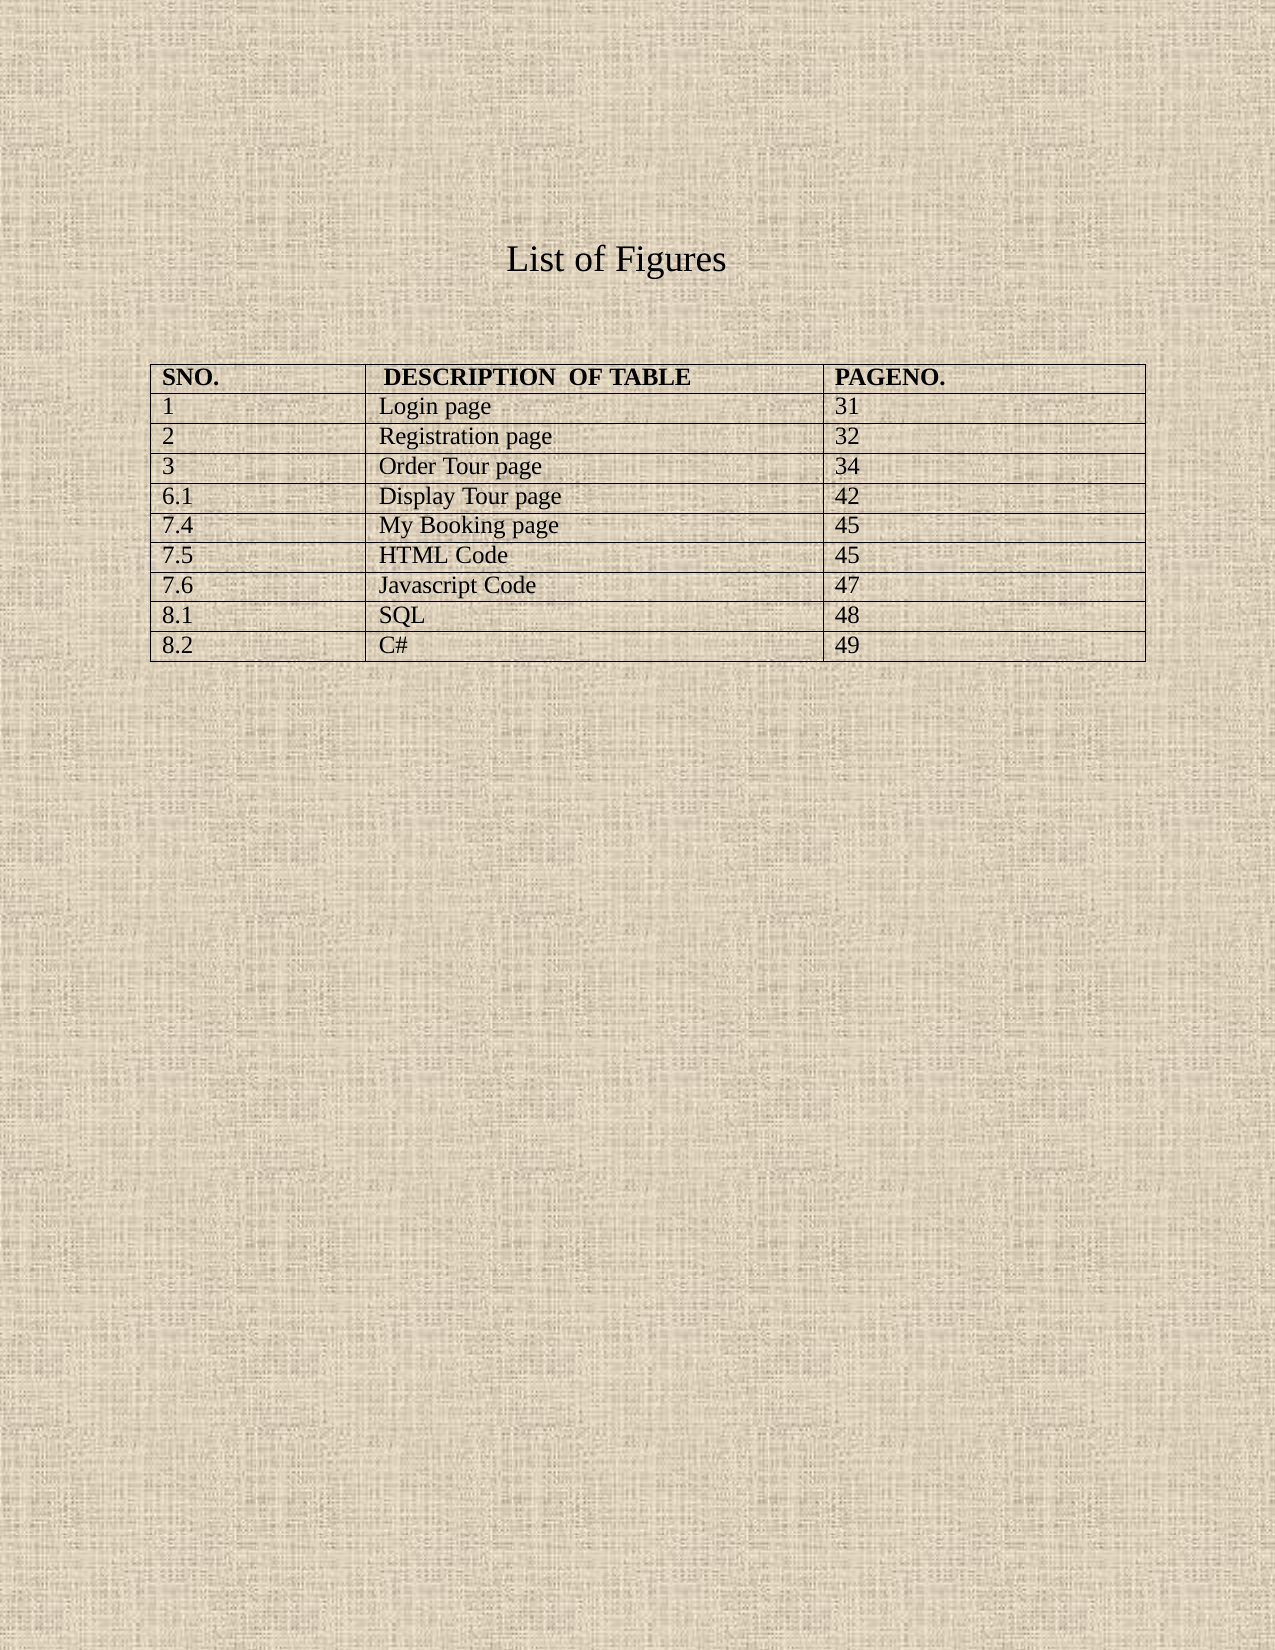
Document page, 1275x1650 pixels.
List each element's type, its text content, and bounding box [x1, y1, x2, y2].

table_cell 49 [824, 632, 1145, 661]
table_cell Registration page [366, 424, 823, 453]
table_cell 32 [824, 424, 1145, 453]
table_cell 7.4 [151, 514, 365, 542]
table_cell Order Tour page [366, 454, 823, 483]
table_cell 34 [824, 454, 1145, 483]
table_header DESCRIPTION OF TABLE [366, 365, 823, 393]
table_cell 3 [151, 454, 365, 483]
picture [0, 0, 1275, 1650]
table_header PAGENO. [824, 365, 1145, 393]
table_cell 45 [824, 514, 1145, 542]
text_box List of Figures [504, 231, 730, 279]
table_cell 8.2 [151, 632, 365, 661]
table_cell 7.6 [151, 573, 365, 601]
table_cell HTML Code [366, 543, 823, 572]
table_cell Javascript Code [366, 573, 823, 601]
table_cell Login page [366, 394, 823, 423]
table_cell 8.1 [151, 602, 365, 631]
table_cell My Booking page [366, 514, 823, 542]
table_cell 47 [824, 573, 1145, 601]
table_cell 48 [824, 602, 1145, 631]
table_cell 2 [151, 424, 365, 453]
table_cell 7.5 [151, 543, 365, 572]
table_cell 6.1 [151, 484, 365, 513]
table_header SNO. [151, 365, 365, 393]
table_cell Display Tour page [366, 484, 823, 513]
table_cell 1 [151, 394, 365, 423]
table_cell 31 [824, 394, 1145, 423]
table_cell SQL [366, 602, 823, 631]
table_cell C# [366, 632, 823, 661]
table_cell 42 [824, 484, 1145, 513]
table_cell 45 [824, 543, 1145, 572]
